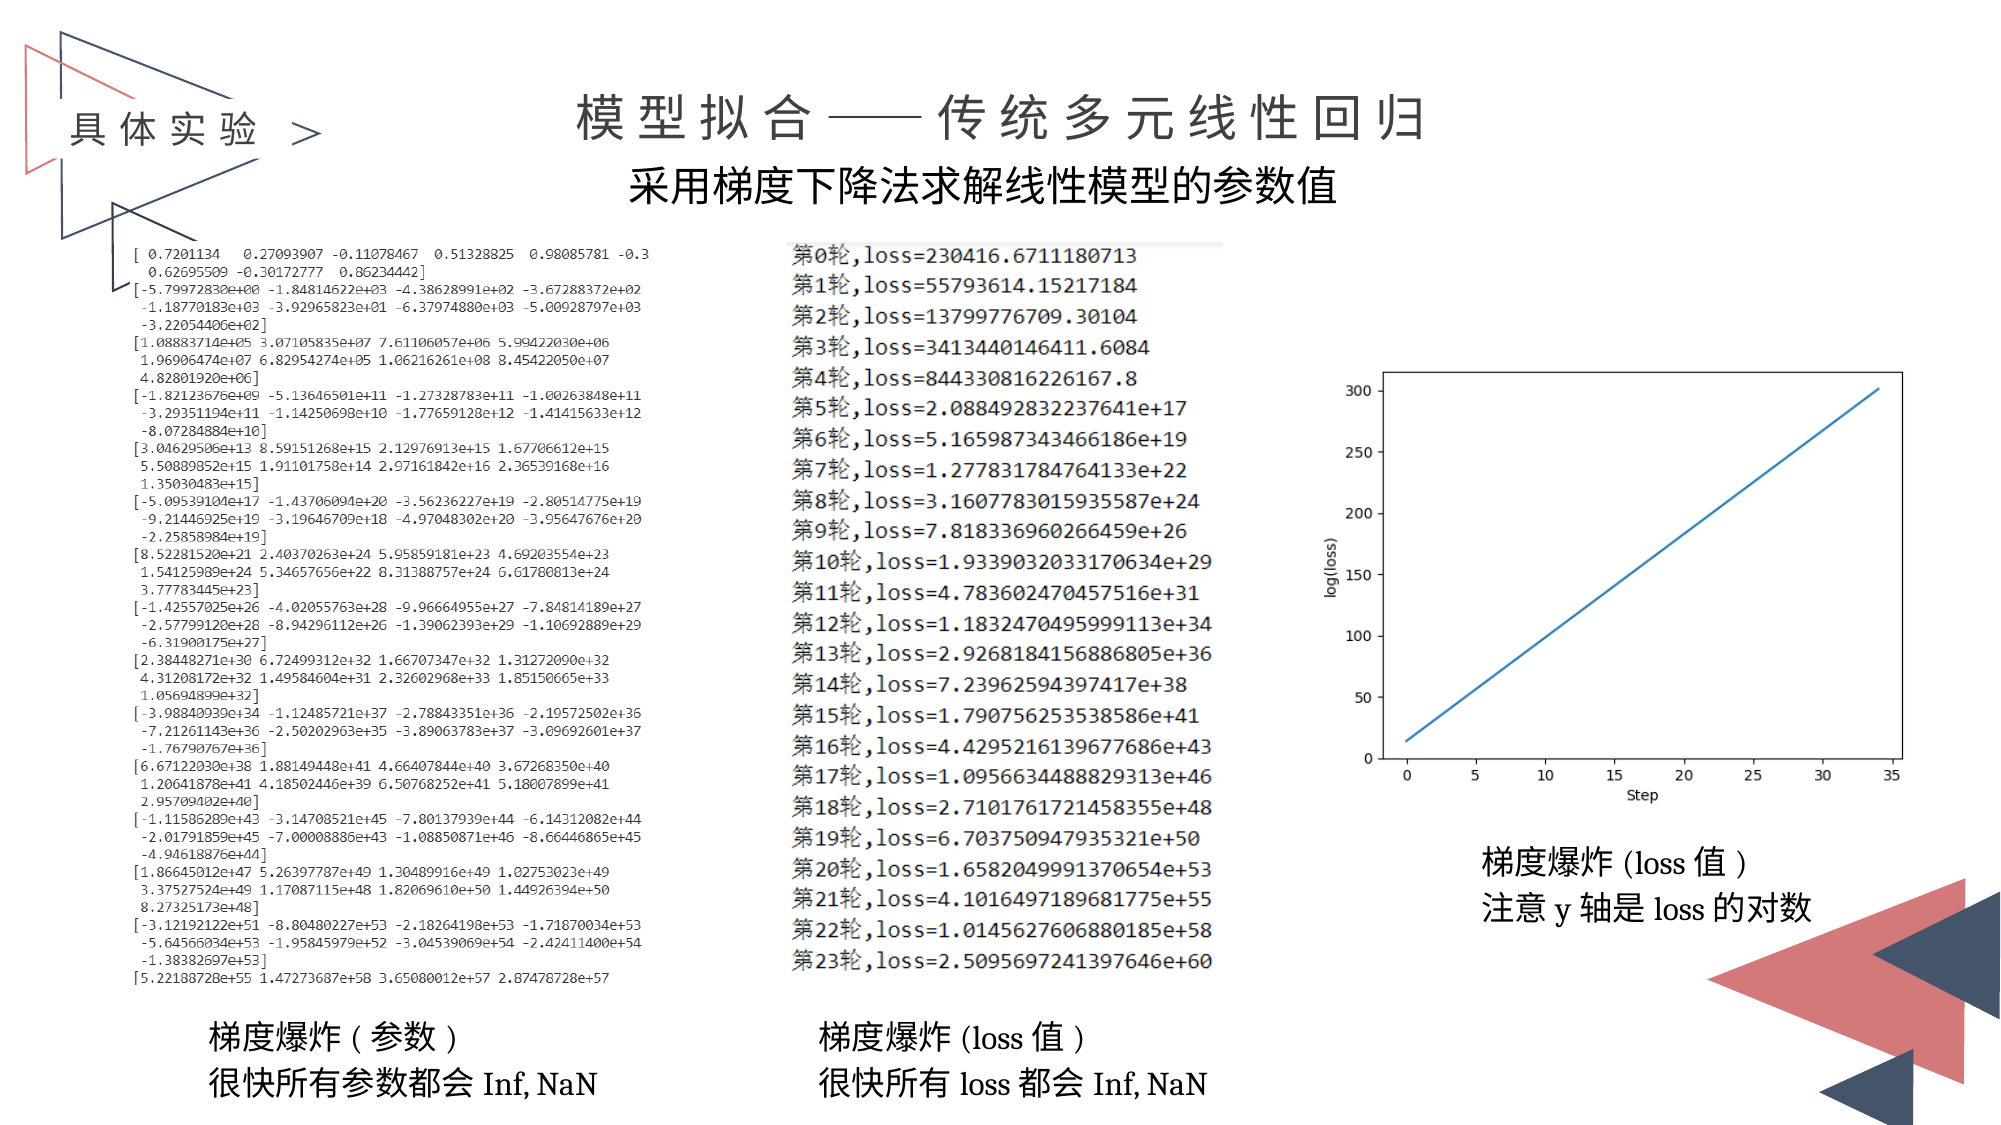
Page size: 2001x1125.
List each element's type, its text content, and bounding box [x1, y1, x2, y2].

text_box 梯度爆炸(loss值) 注意y轴是loss的对数 [1422, 827, 1902, 935]
picture [130, 241, 650, 985]
text_box 模型拟合——传统多元线性回归 [518, 86, 1482, 147]
picture [786, 241, 1223, 980]
text_box 具体实验 [54, 98, 293, 159]
picture [1299, 311, 1969, 814]
text_box 采用梯度下降法求解线性模型的参数值 [570, 144, 1727, 218]
text_box 梯度爆炸(参数) 很快所有参数都会Inf, NaN [150, 1002, 630, 1110]
text_box 梯度爆炸(loss值) 很快所有loss都会Inf, NaN [760, 1002, 1240, 1110]
